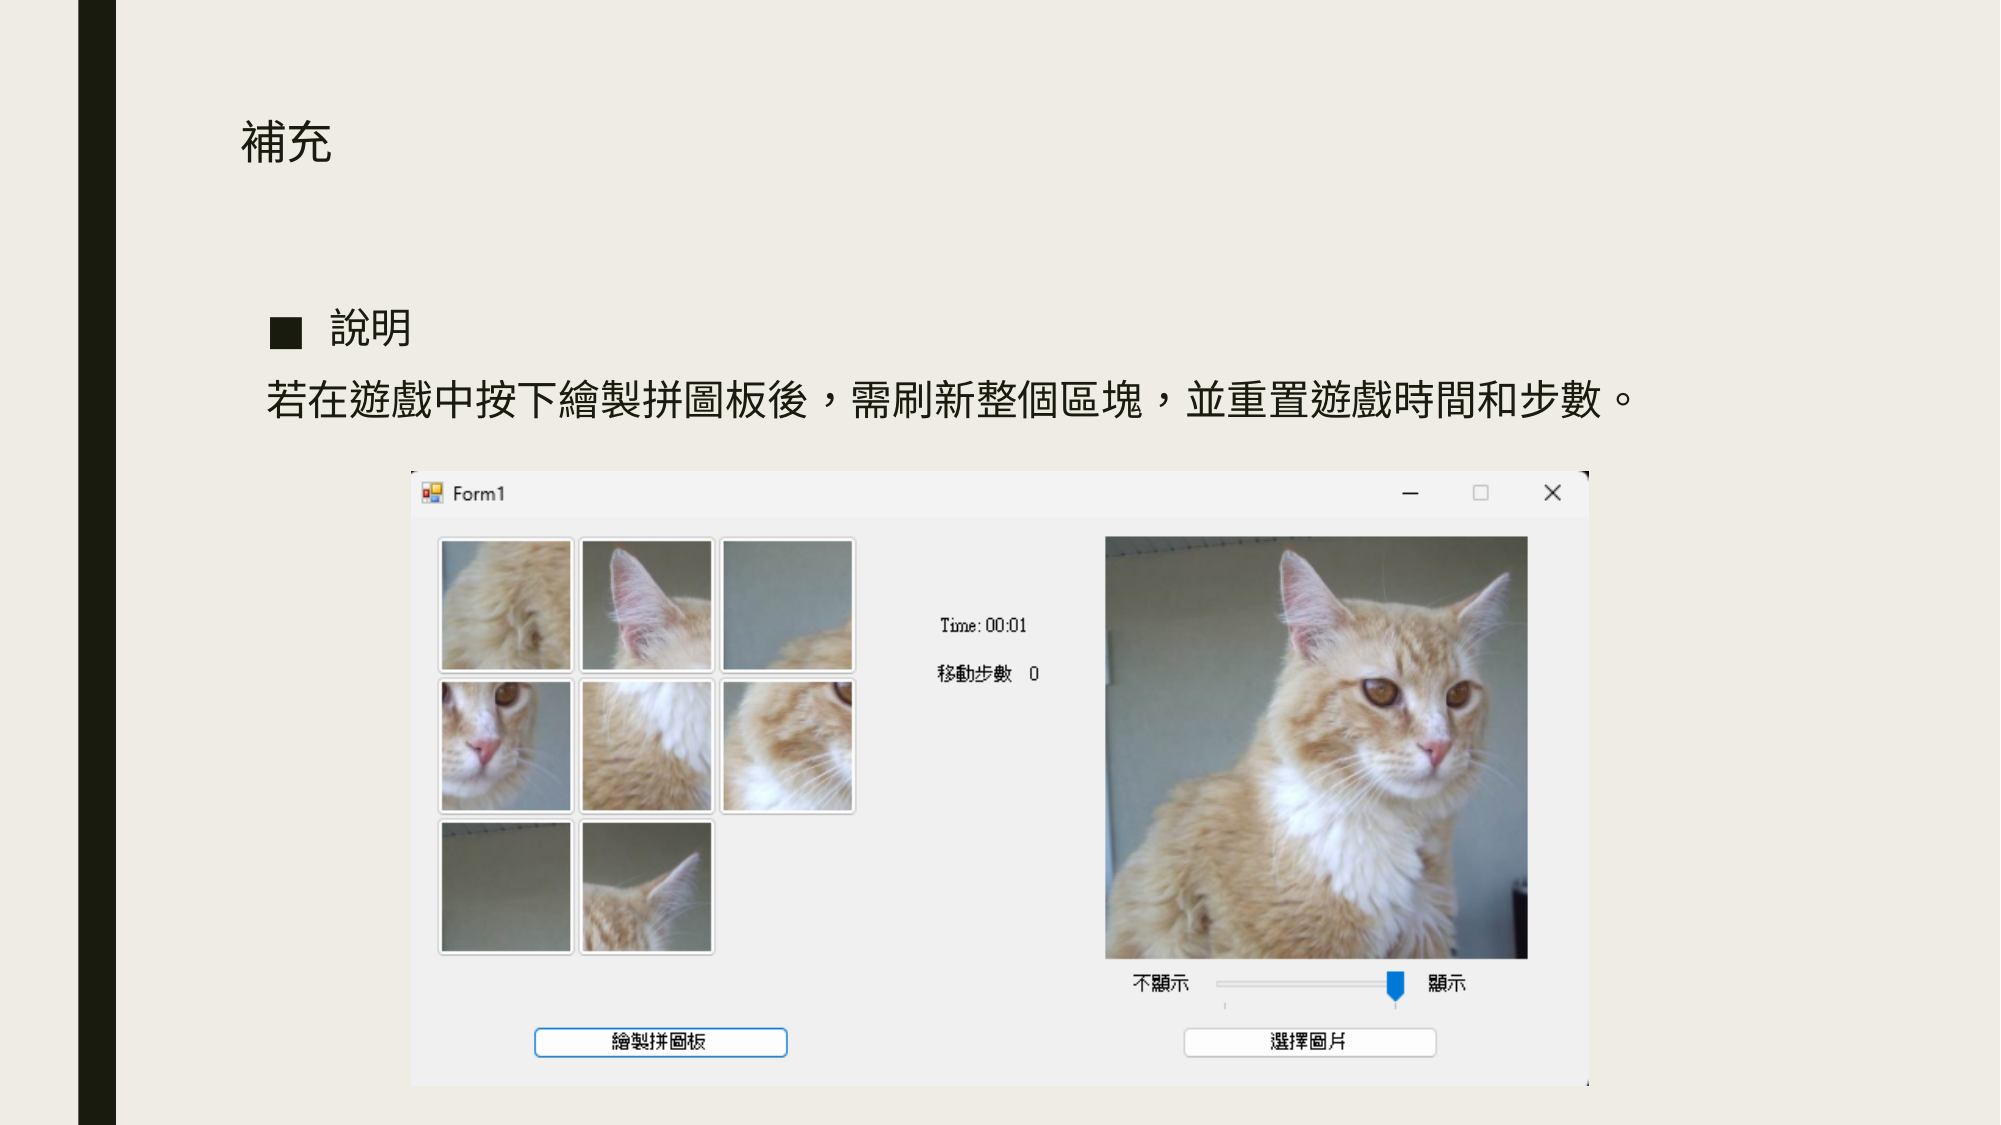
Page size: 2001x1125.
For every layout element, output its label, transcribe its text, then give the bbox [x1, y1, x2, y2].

list 說明 若在遊戲中按下繪製拼圖板後，需刷新整個區塊，並重置遊戲時間和步數。 [251, 298, 1827, 887]
title 補充 [225, 112, 1800, 234]
picture [411, 471, 1589, 1086]
